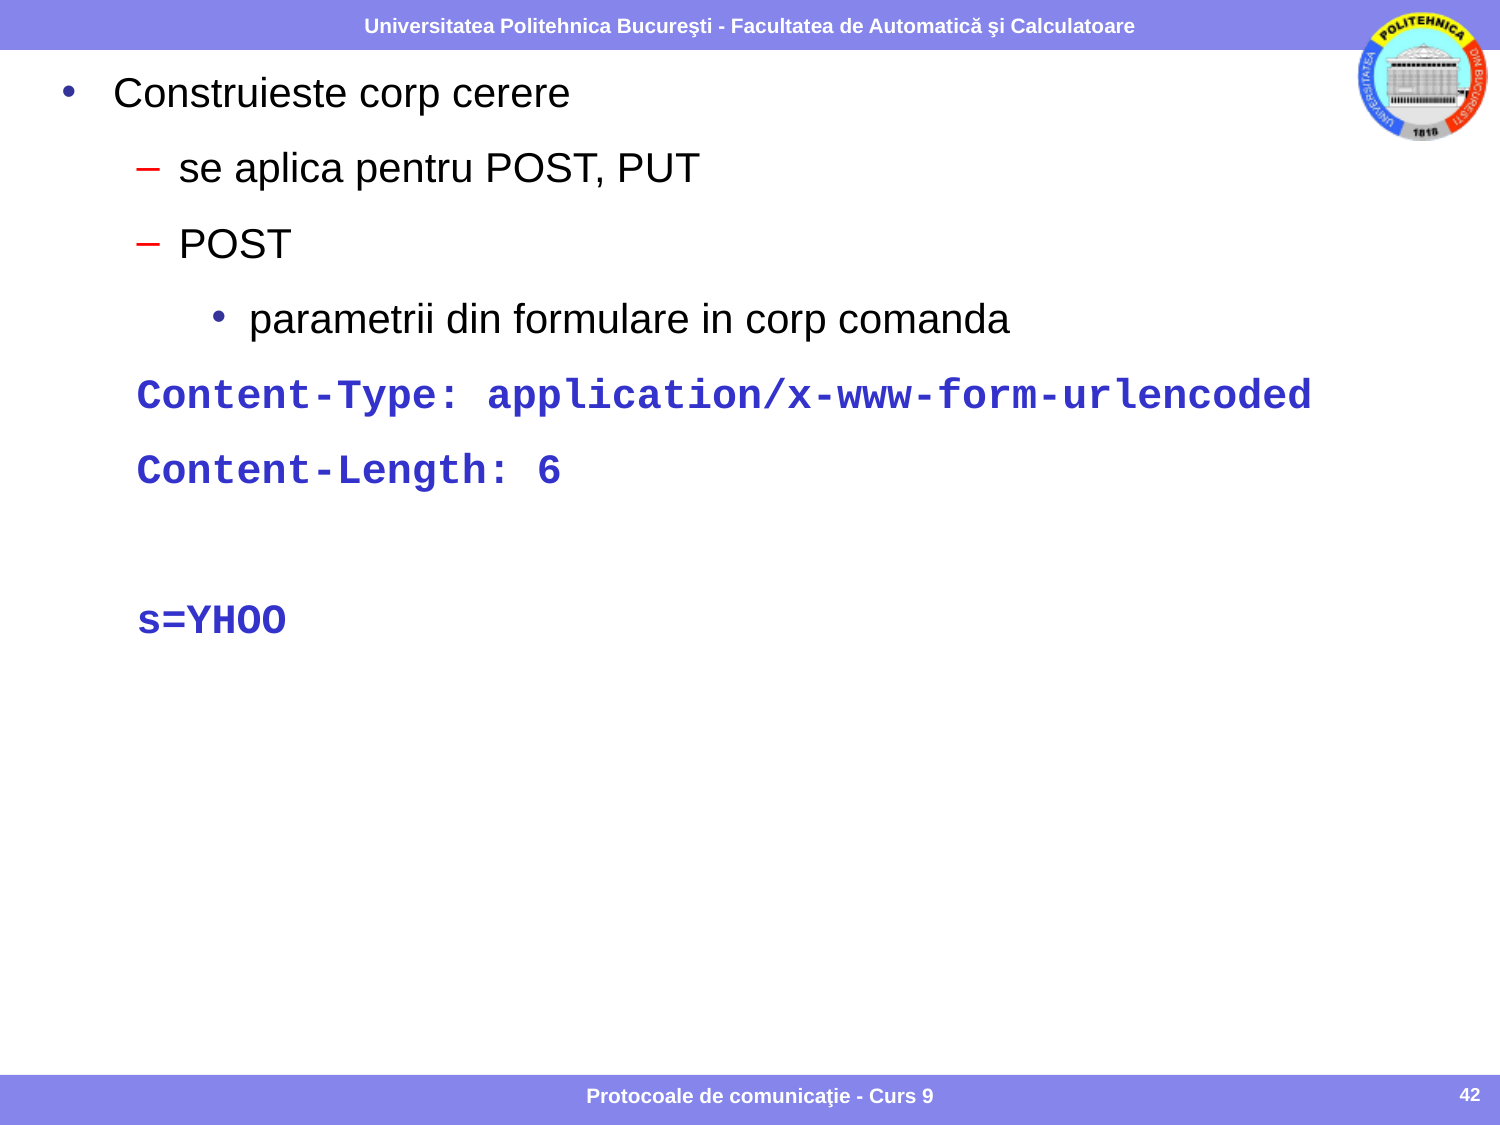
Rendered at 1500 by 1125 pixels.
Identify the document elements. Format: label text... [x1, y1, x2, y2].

list Construieste corp cerere se aplica pentru POST, PUT POST parametrii din formulare in corp comanda Content-Type: application/x-www-form-urlencoded Content-Length: 6 s=YHOO [46, 58, 1442, 1057]
footer Protocoale de comunicaţie - Curs 9 [387, 1074, 1134, 1121]
picture [1357, 12, 1488, 141]
slide_number 42 [1149, 1074, 1496, 1121]
